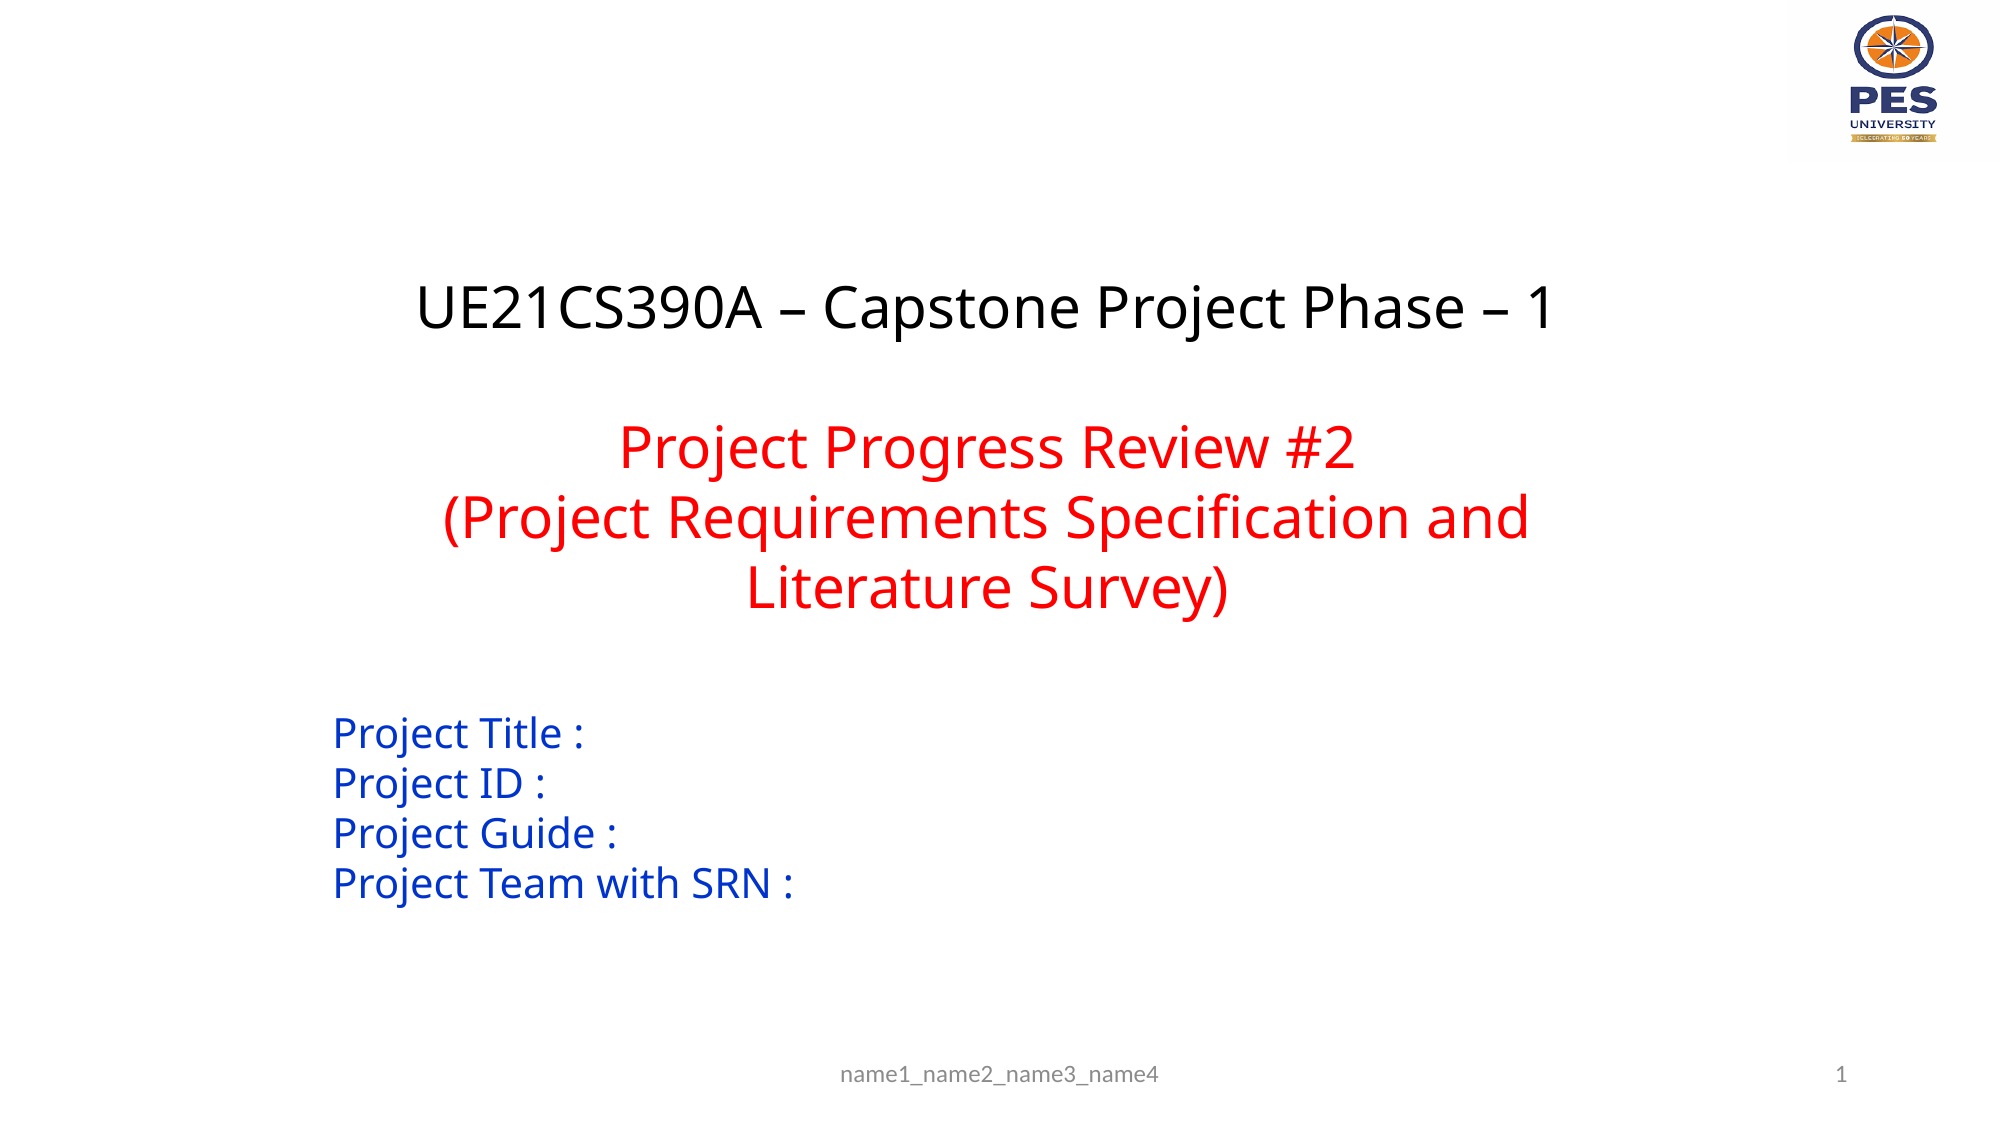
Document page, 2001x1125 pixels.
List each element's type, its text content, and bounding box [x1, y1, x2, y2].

slide_number 1 [1412, 1042, 1863, 1103]
text_box UE21CS390A – Capstone Project Phase – 1 Project Progress Review #2 (Project Requirements Specification and Literature Survey) [337, 262, 1638, 628]
text_box Project Title : Project ID : Project Guide : Project Team with SRN : [317, 699, 1705, 925]
footer name1_name2_name3_name4 [662, 1042, 1338, 1103]
picture [1787, 0, 2000, 163]
